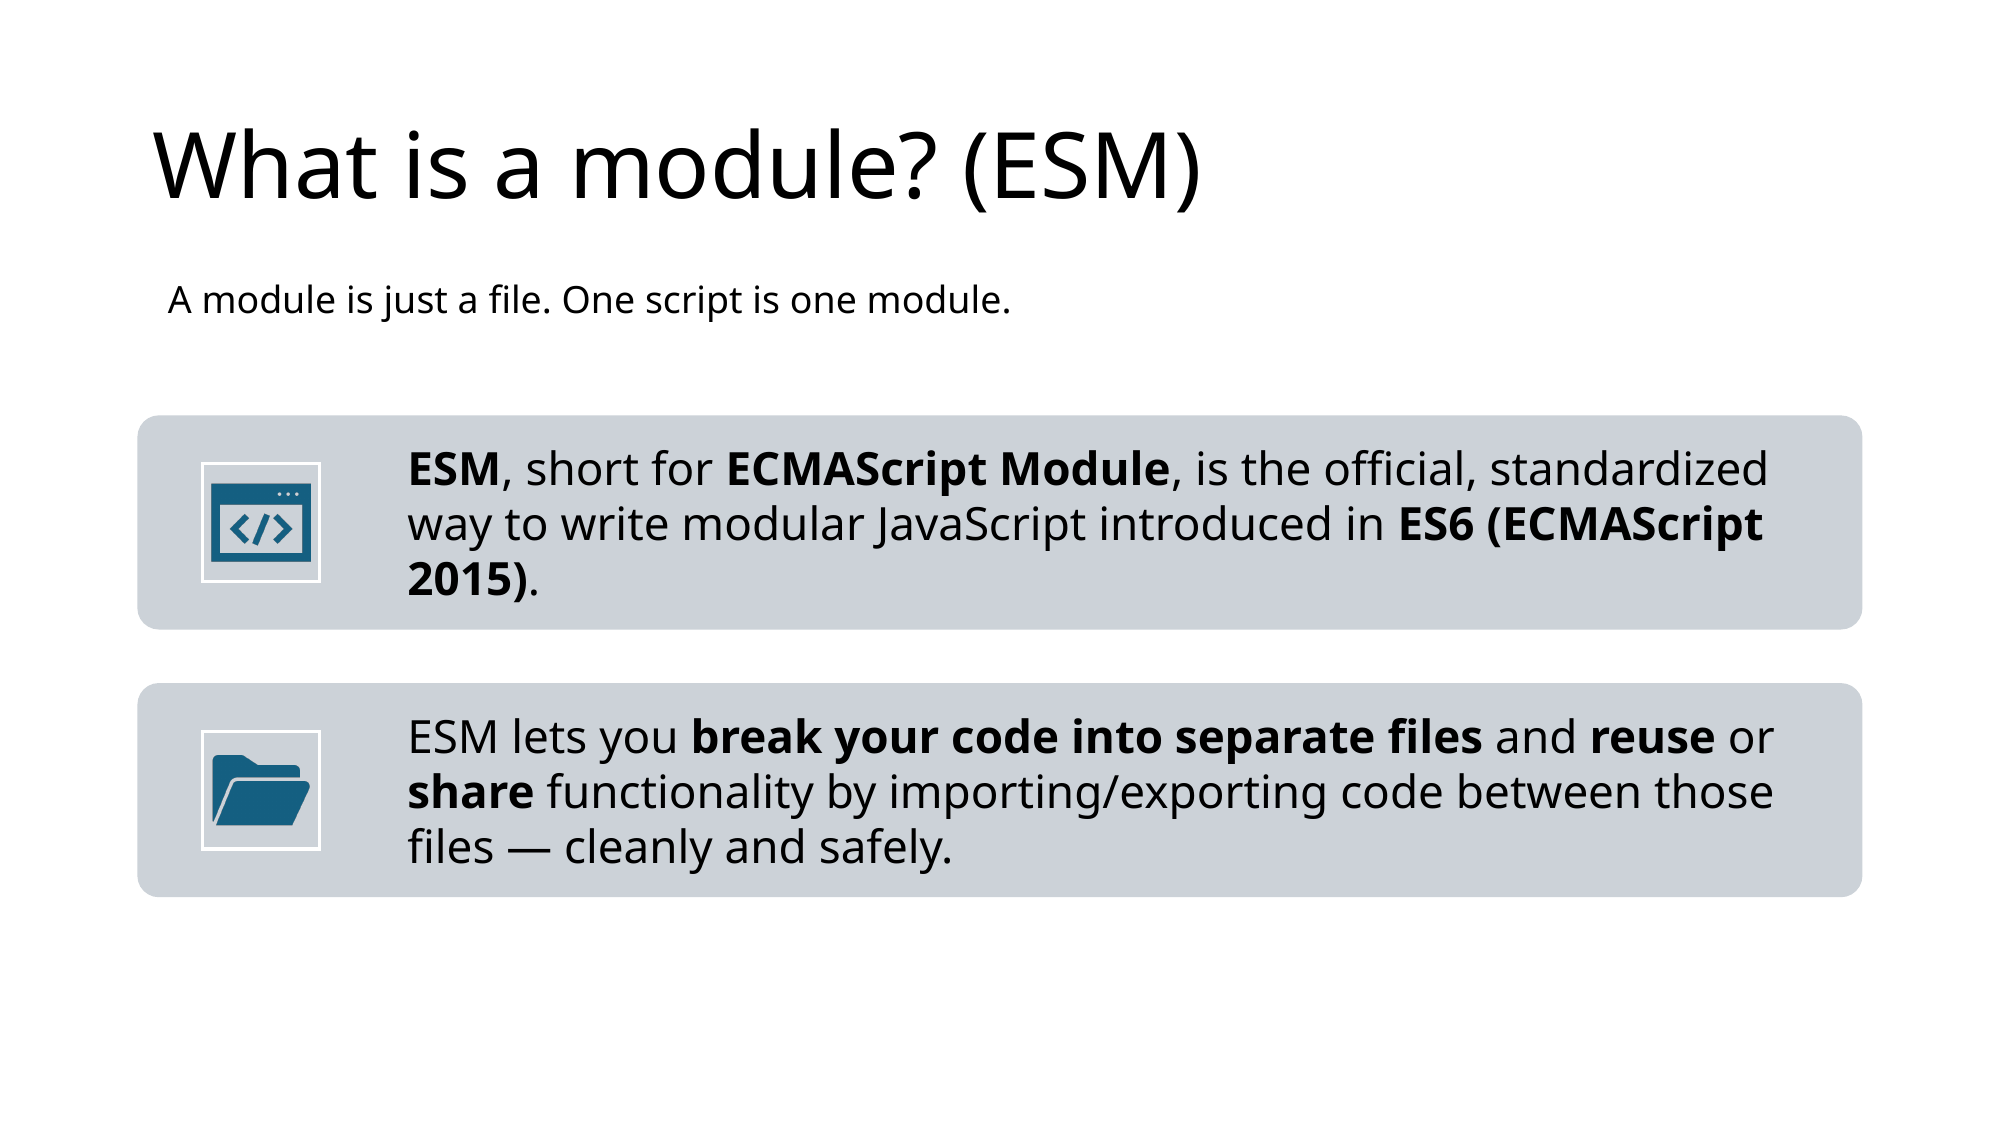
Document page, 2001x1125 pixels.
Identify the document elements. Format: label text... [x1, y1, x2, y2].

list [136, 298, 1863, 1014]
title What is a module? (ESM) [137, 59, 1863, 278]
text_box A module is just a file. One script is one module. [153, 269, 1537, 298]
